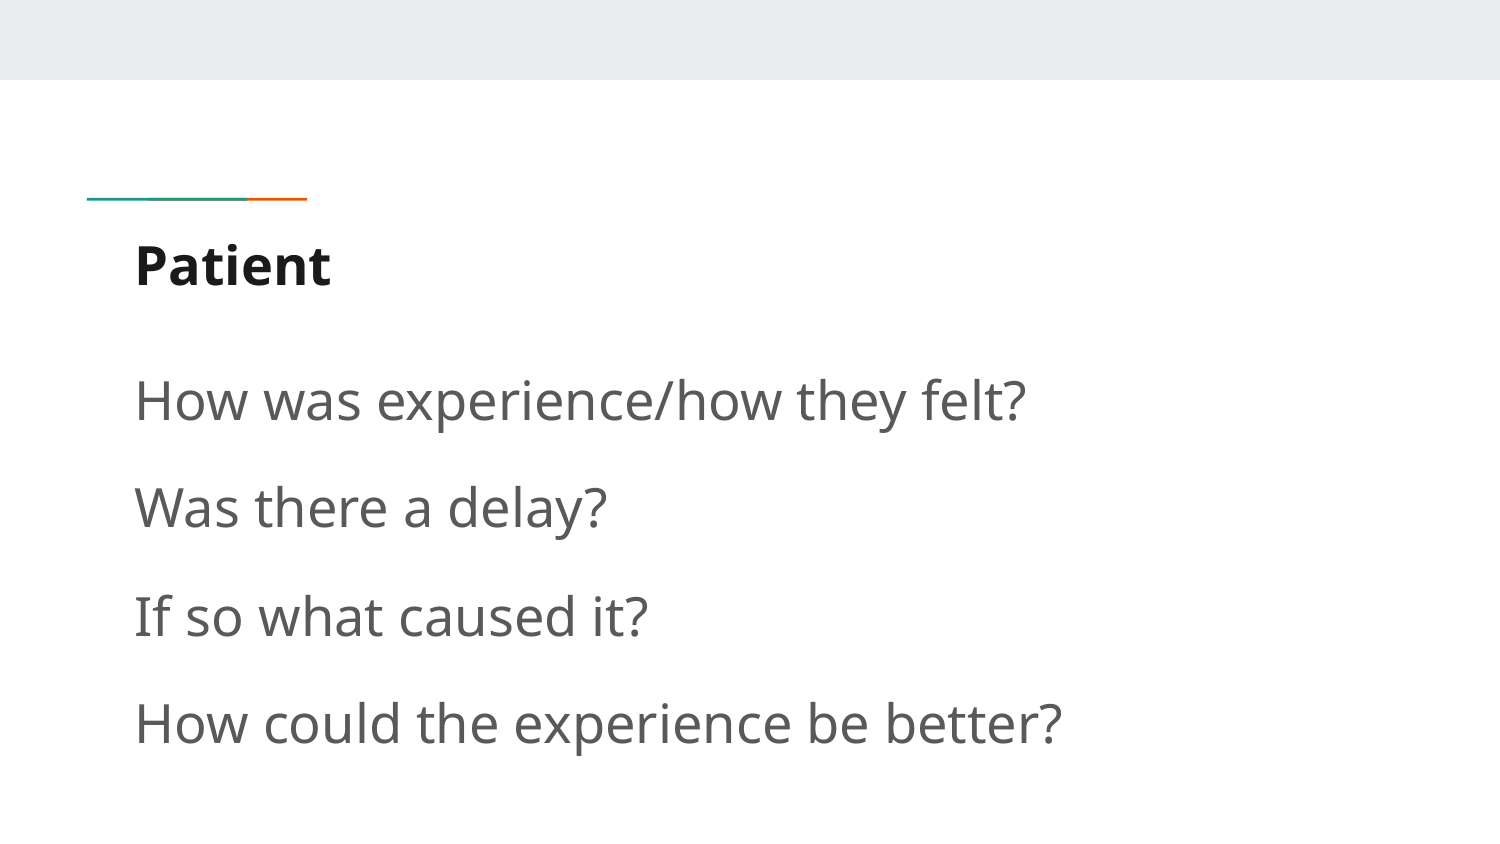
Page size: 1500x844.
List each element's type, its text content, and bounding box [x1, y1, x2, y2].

list How was experience/how they felt? Was there a delay? If so what caused it? How could the experience be better? [119, 341, 1381, 812]
title Patient [119, 216, 1381, 305]
